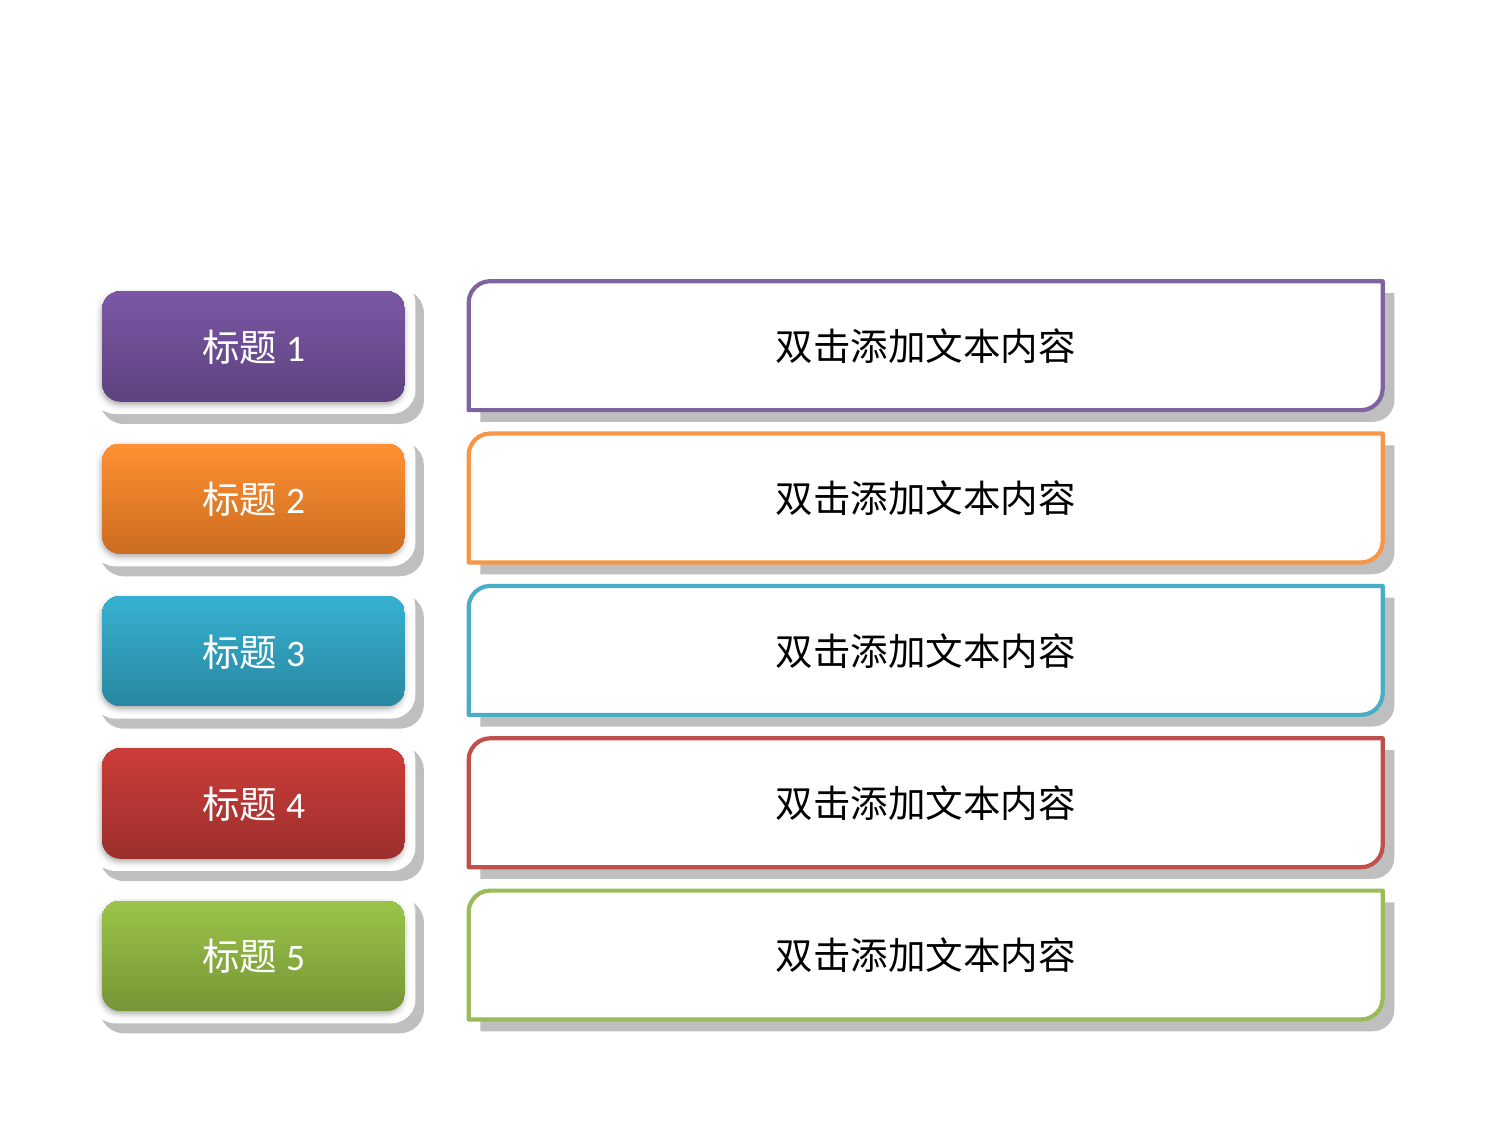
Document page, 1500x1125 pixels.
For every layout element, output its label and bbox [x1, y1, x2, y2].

text_box [93, 890, 422, 1032]
text_box [468, 280, 1395, 423]
text_box [93, 433, 422, 575]
text_box [93, 280, 422, 423]
text_box [468, 738, 1395, 880]
text_box [468, 433, 1395, 575]
text_box [93, 585, 422, 727]
text_box [93, 738, 422, 880]
text_box [468, 890, 1395, 1032]
text_box [468, 585, 1395, 727]
